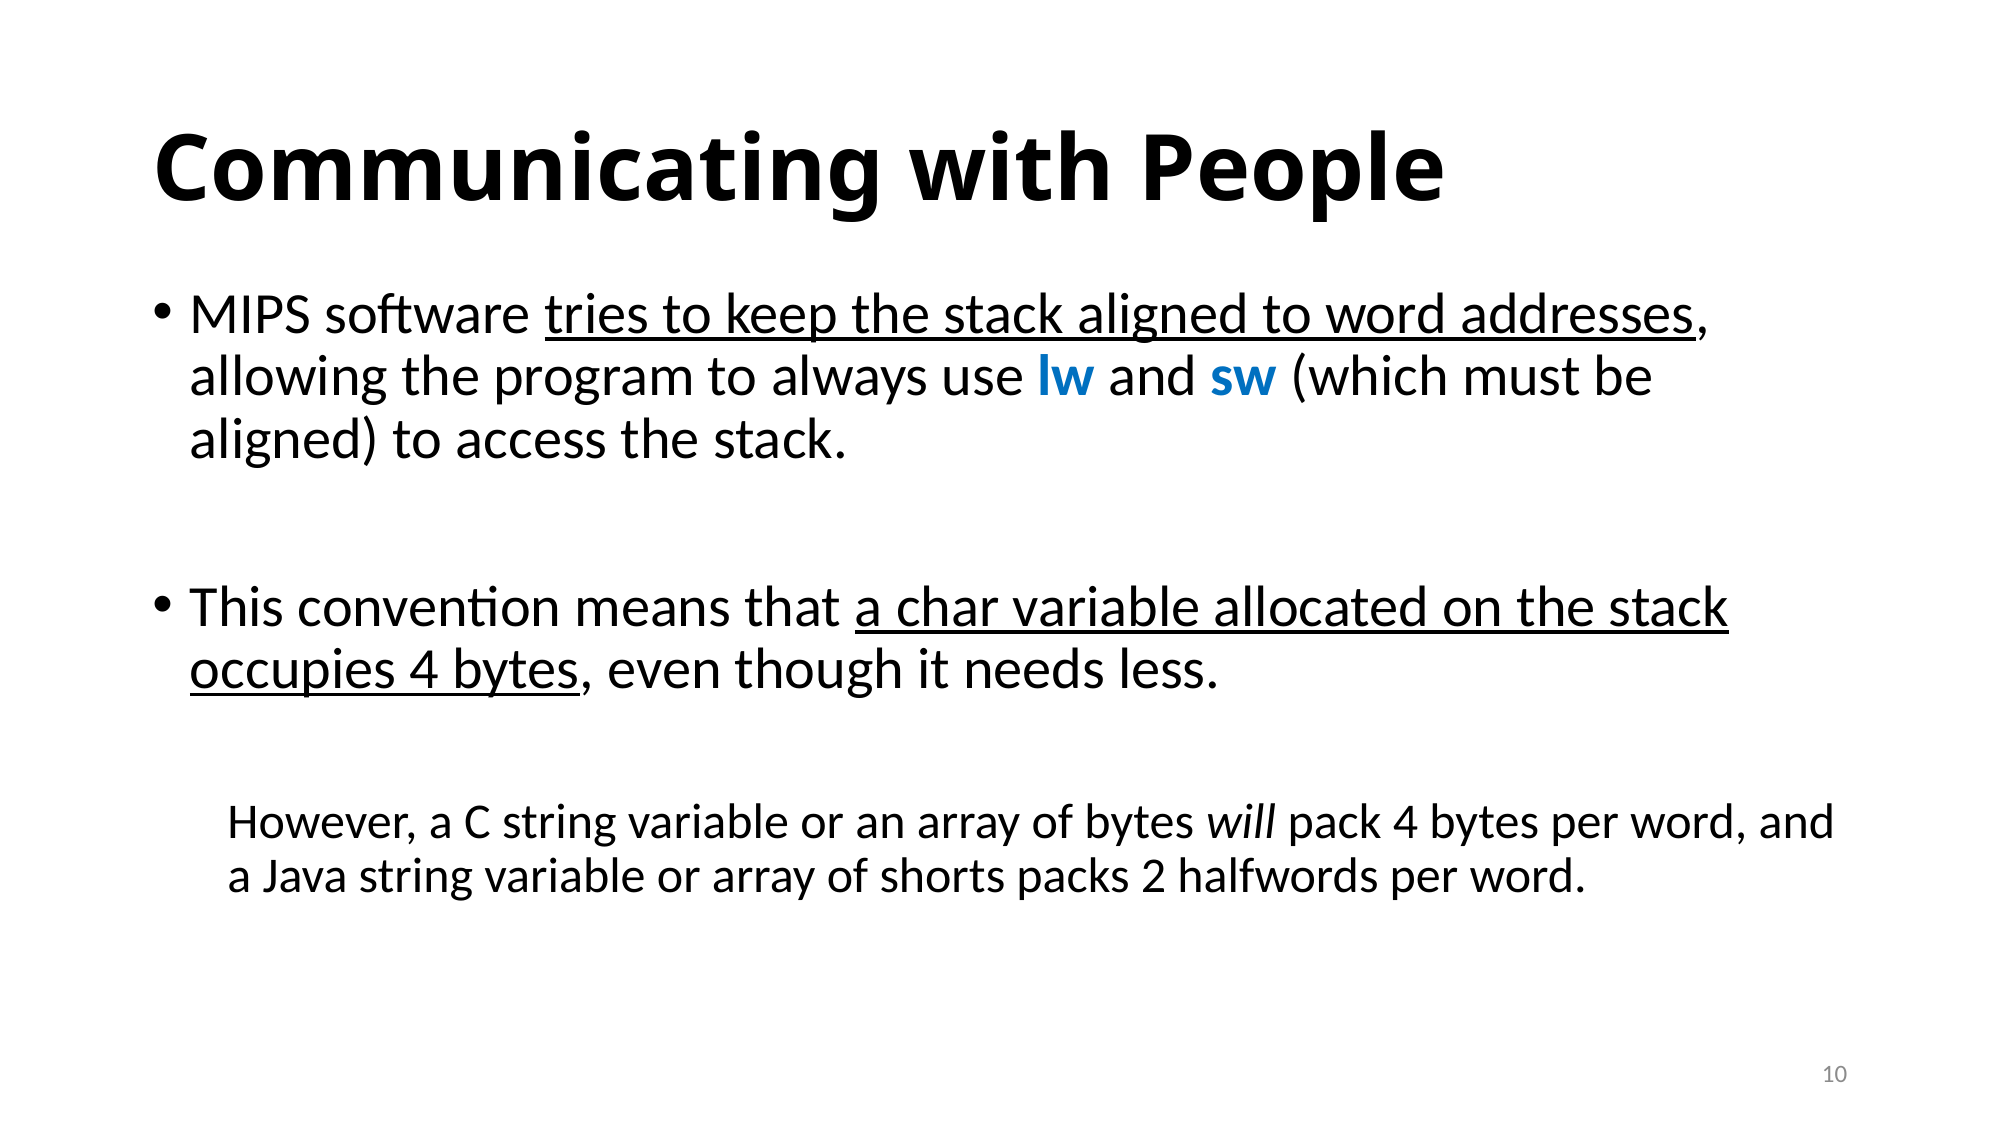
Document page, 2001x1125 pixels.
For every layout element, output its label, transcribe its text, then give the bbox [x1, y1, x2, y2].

slide_number 10 [1412, 1042, 1863, 1103]
list MIPS software tries to keep the stack aligned to word addresses, allowing the program to always use lw and sw (which must be aligned) to access the stack. This convention means that a char variable allocated on the stack occupies 4 bytes, even though it needs less. However, a C string variable or an array of bytes will pack 4 bytes per word, and a Java string variable or array of shorts packs 2 halfwords per word. [137, 275, 1863, 990]
title Communicating with People [137, 62, 1863, 275]
